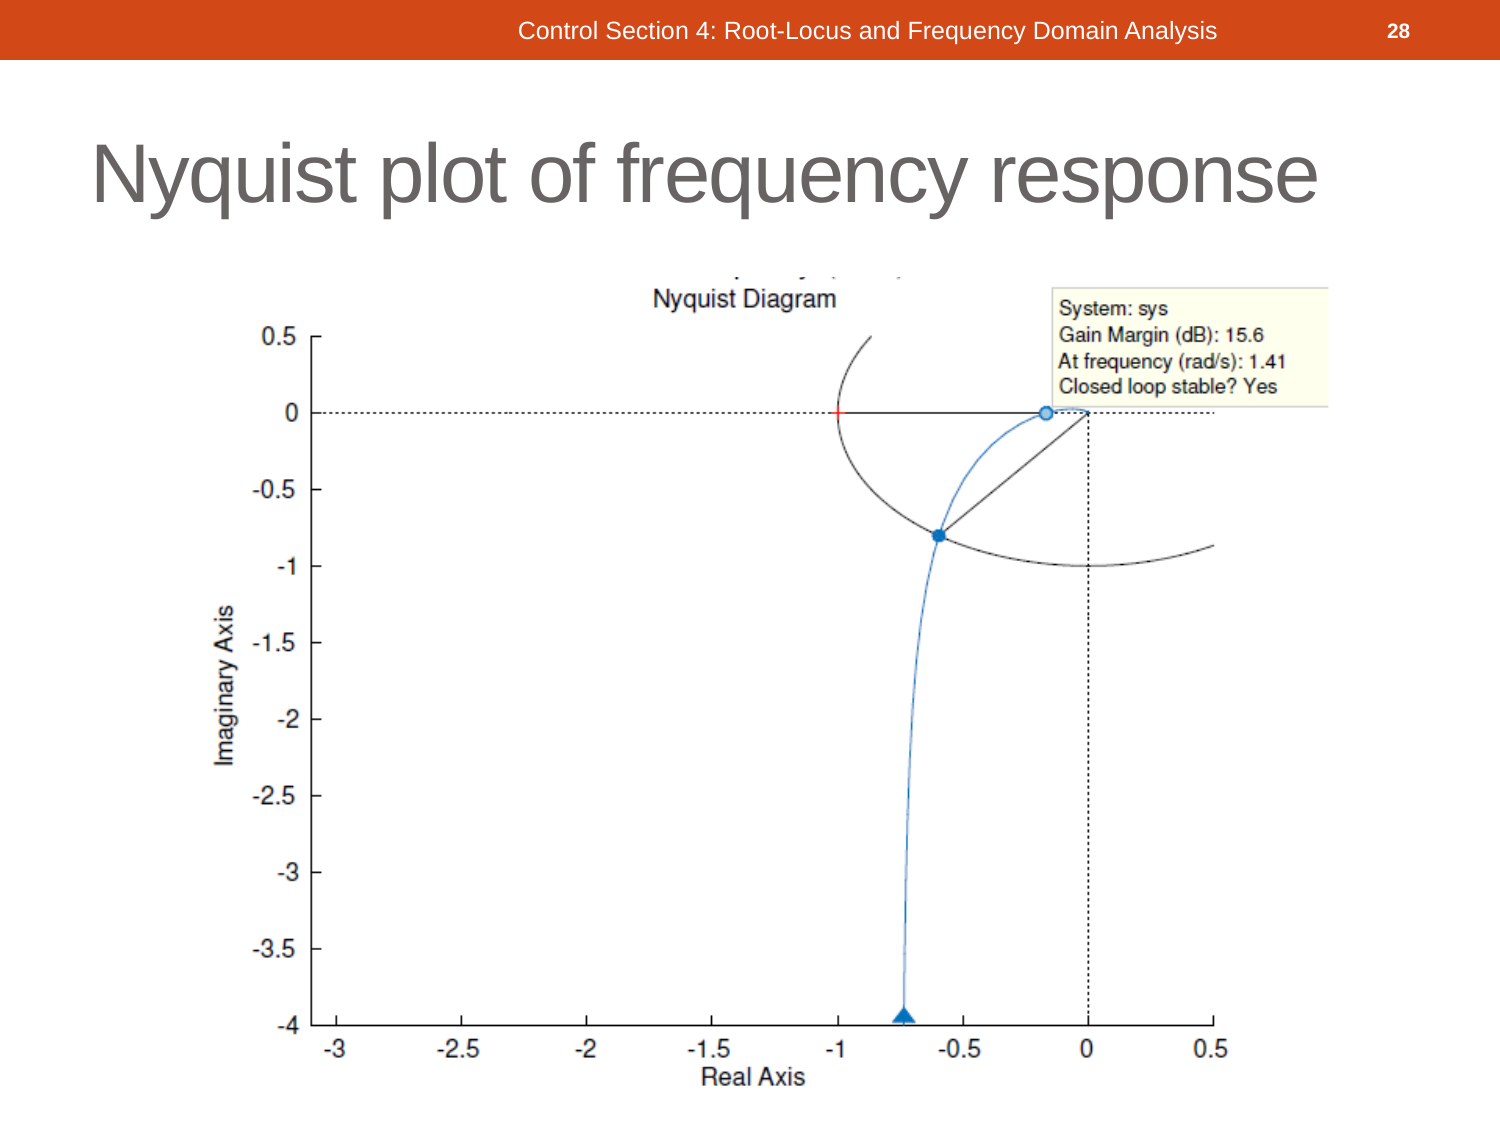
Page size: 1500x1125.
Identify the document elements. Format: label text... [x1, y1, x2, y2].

title Nyquist plot of frequency response [75, 87, 1425, 250]
slide_number 28 [1297, 3, 1425, 57]
footer Control Section 4: Root-Locus and Frequency Domain Analysis [374, 3, 1297, 57]
picture [206, 277, 1364, 1125]
